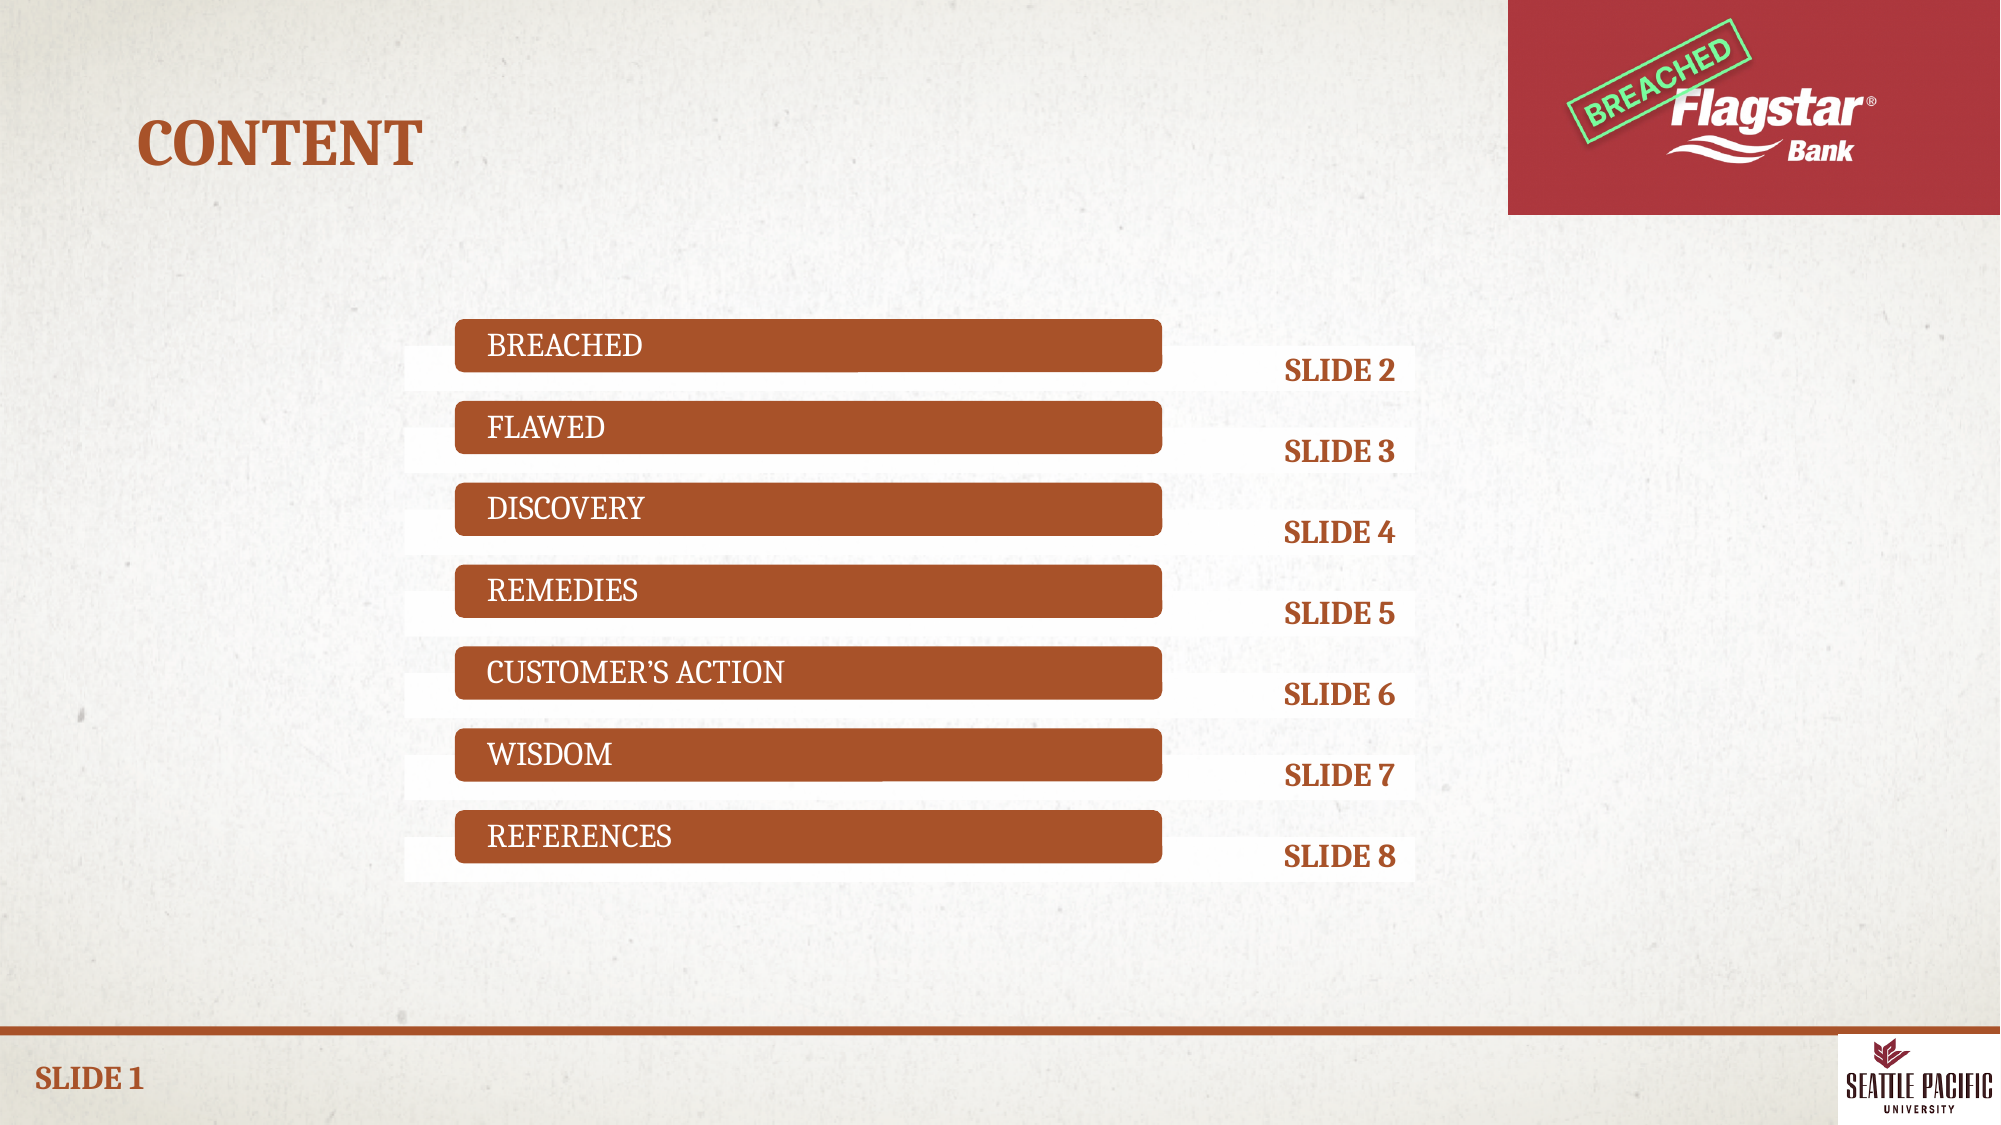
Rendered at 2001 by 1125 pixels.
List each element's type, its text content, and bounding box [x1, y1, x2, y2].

title Content [122, 0, 1508, 188]
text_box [404, 315, 1415, 886]
picture [0, 0, 2001, 1125]
text_box SLIDE 1 [21, 1049, 160, 1104]
